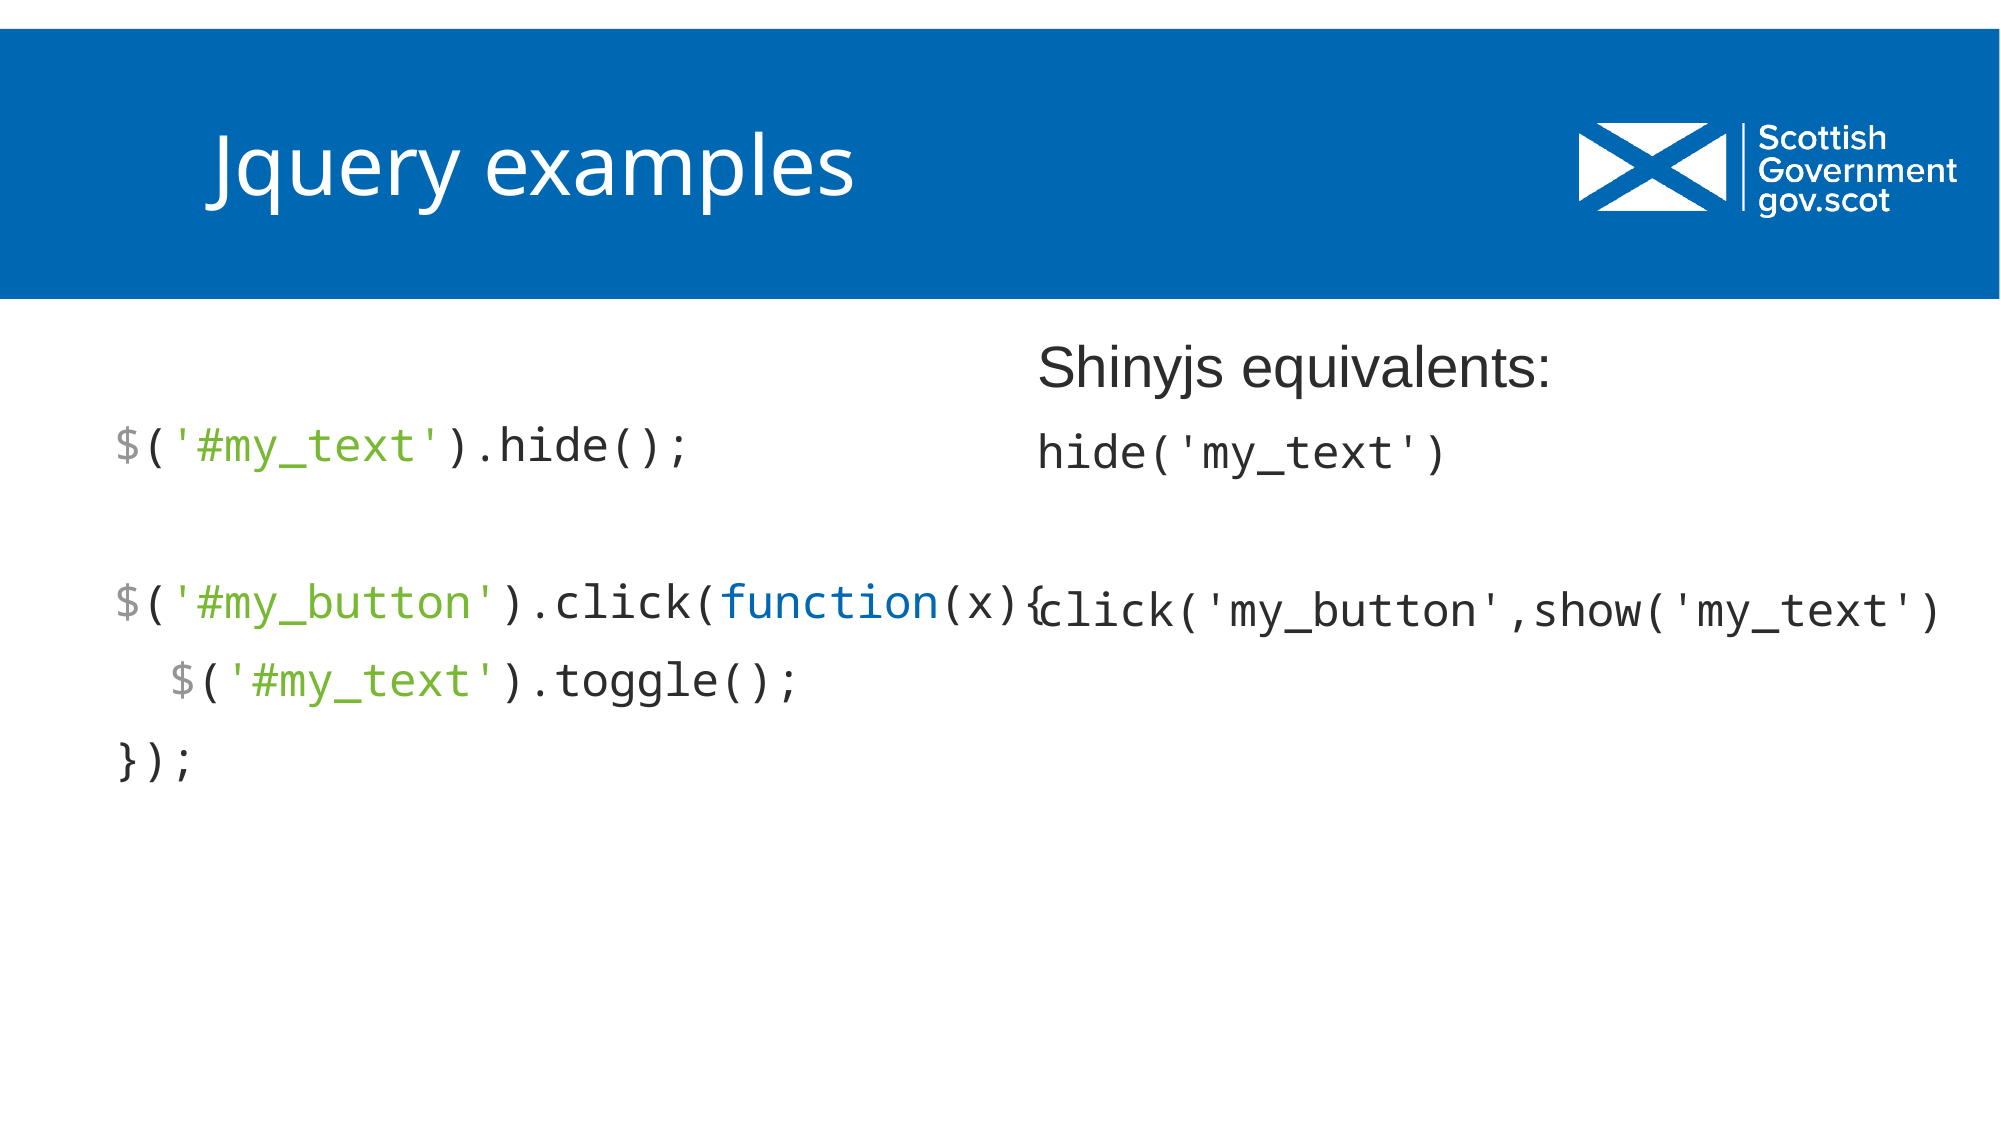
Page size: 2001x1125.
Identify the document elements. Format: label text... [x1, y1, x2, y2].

list Shinyjs equivalents: hide('my_text') click('my_button',show('my_text') [1022, 329, 1961, 1020]
title Jquery examples [197, 46, 1803, 295]
picture [1803, 123, 1957, 218]
list $('#my_text').hide(); $('#my_button').click(function(x){ $('#my_text').toggle(); }); [99, 329, 1022, 1020]
